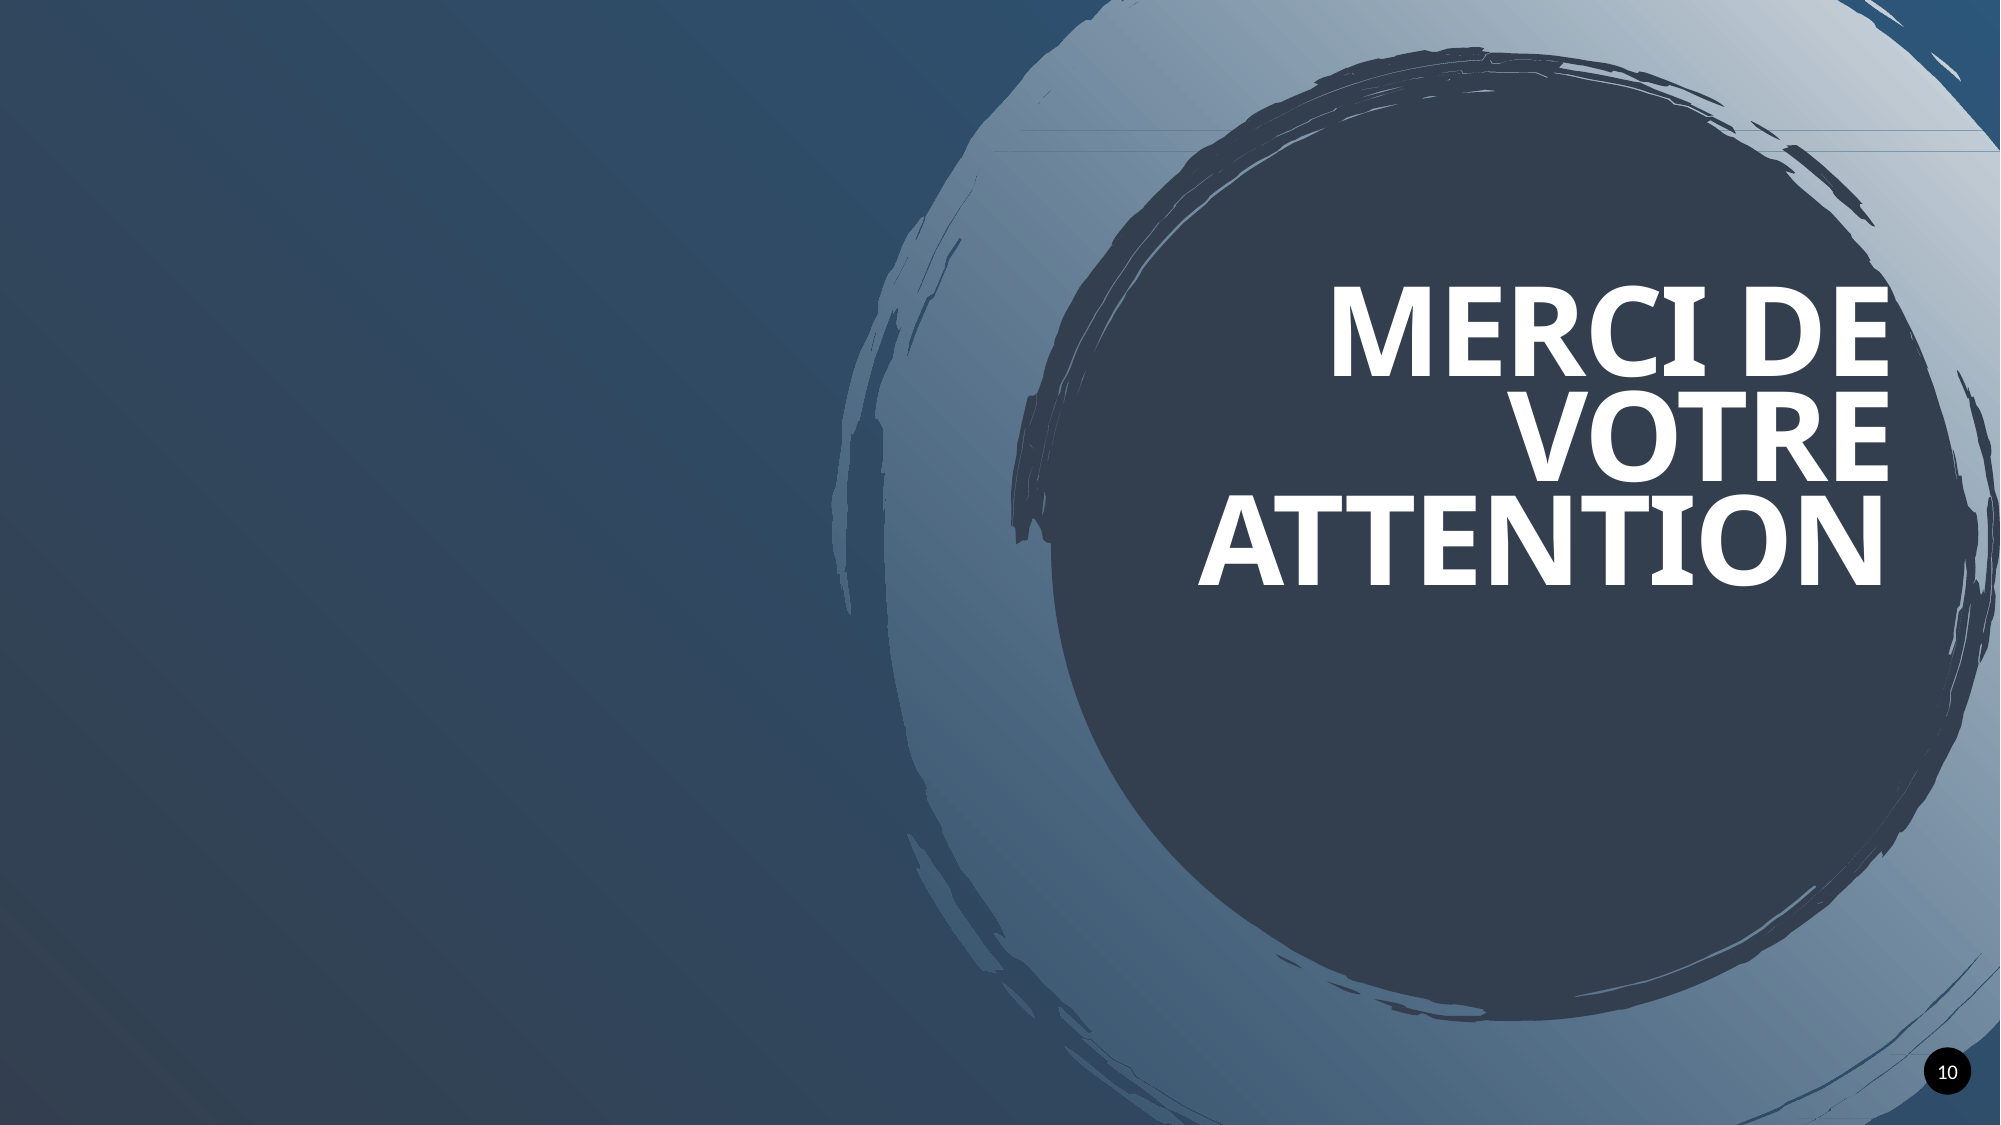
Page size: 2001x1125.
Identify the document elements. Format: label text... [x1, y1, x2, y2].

title Merci de votre attention [1105, 269, 1893, 611]
slide_number 10 [1923, 1047, 1972, 1095]
